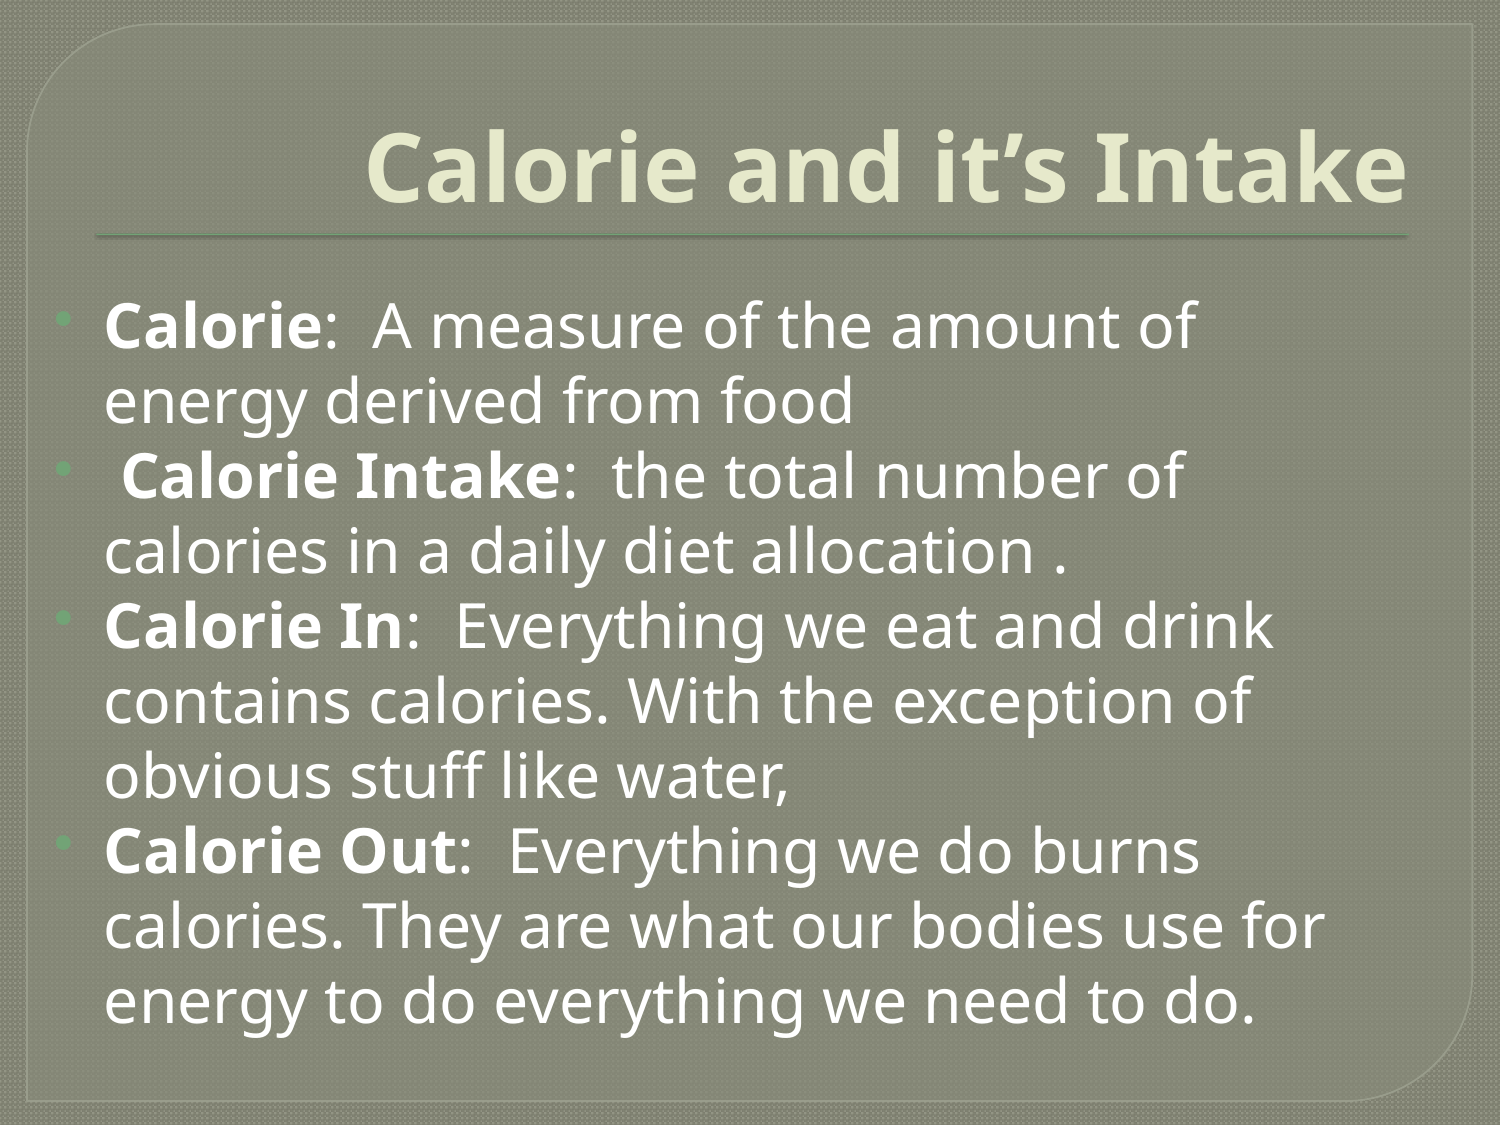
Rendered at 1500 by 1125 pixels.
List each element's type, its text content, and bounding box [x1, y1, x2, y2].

list Calorie: A measure of the amount of energy derived from food Calorie Intake: the total number of calories in a daily diet allocation . Calorie In: Everything we eat and drink contains calories. With the exception of obvious stuff like water, Calorie Out: Everything we do burns calories. They are what our bodies use for energy to do everything we need to do. [41, 278, 1425, 1071]
title Calorie and it’s Intake [75, 41, 1425, 230]
